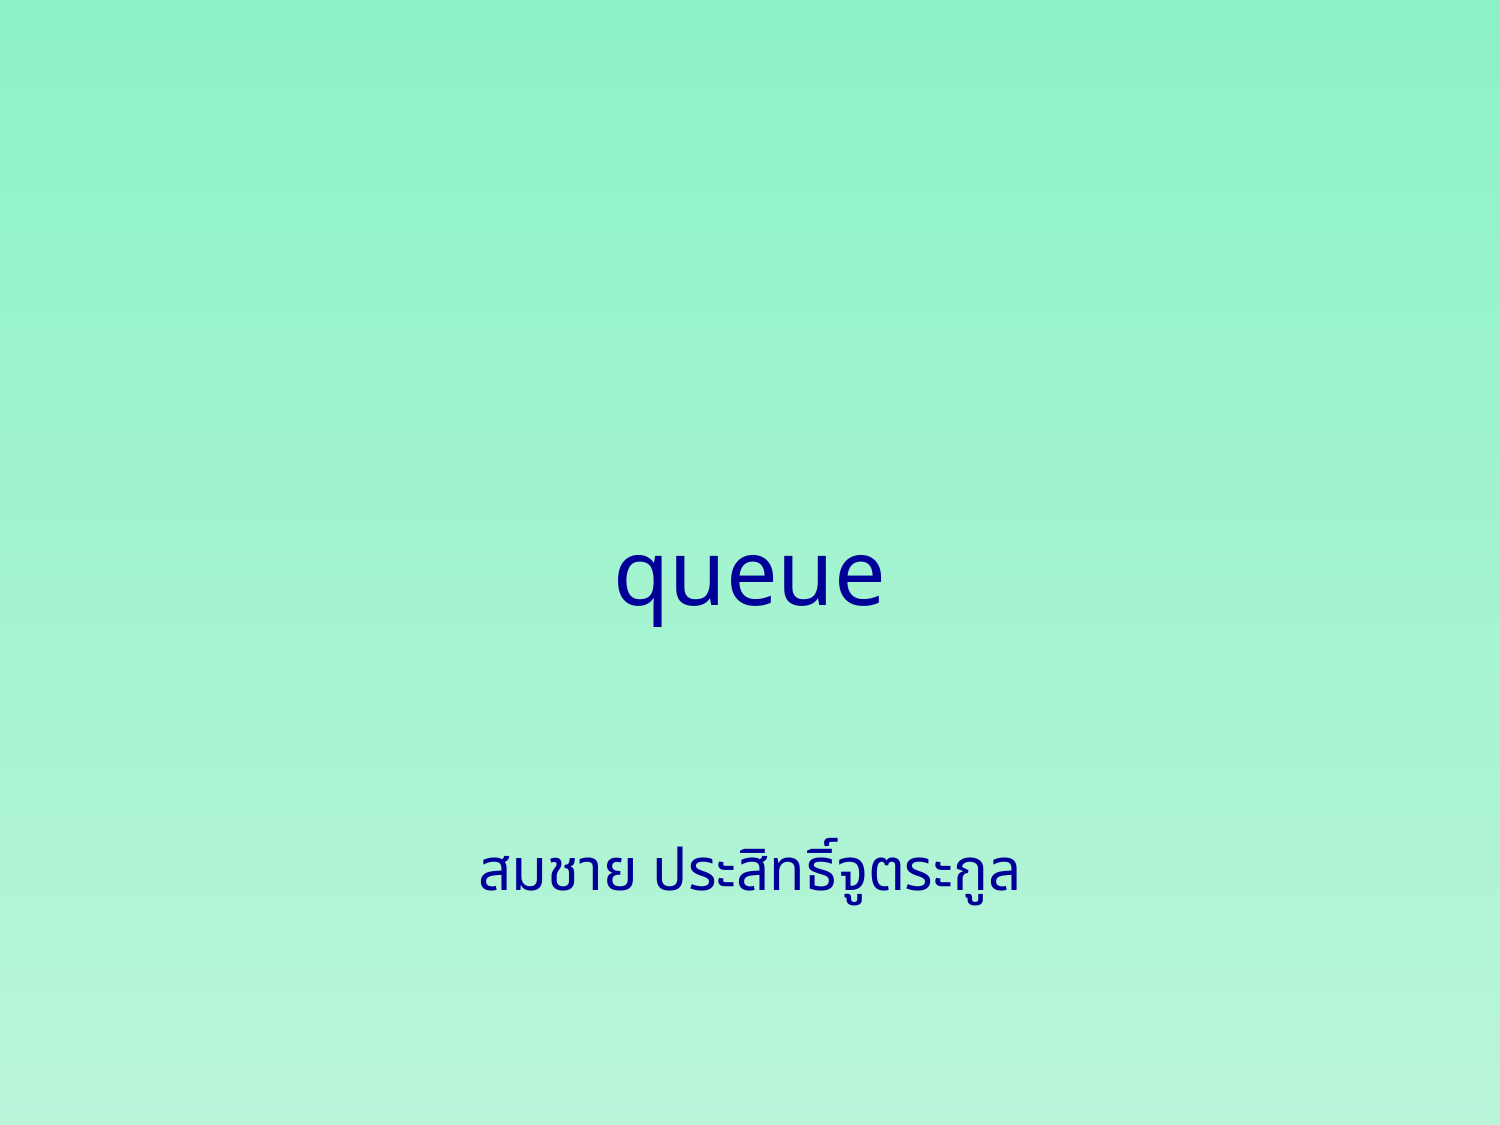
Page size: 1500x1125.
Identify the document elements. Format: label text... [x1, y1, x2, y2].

title queue [112, 374, 1388, 686]
subtitle สมชาย ประสิทธิ์จูตระกูล [224, 824, 1276, 1113]
